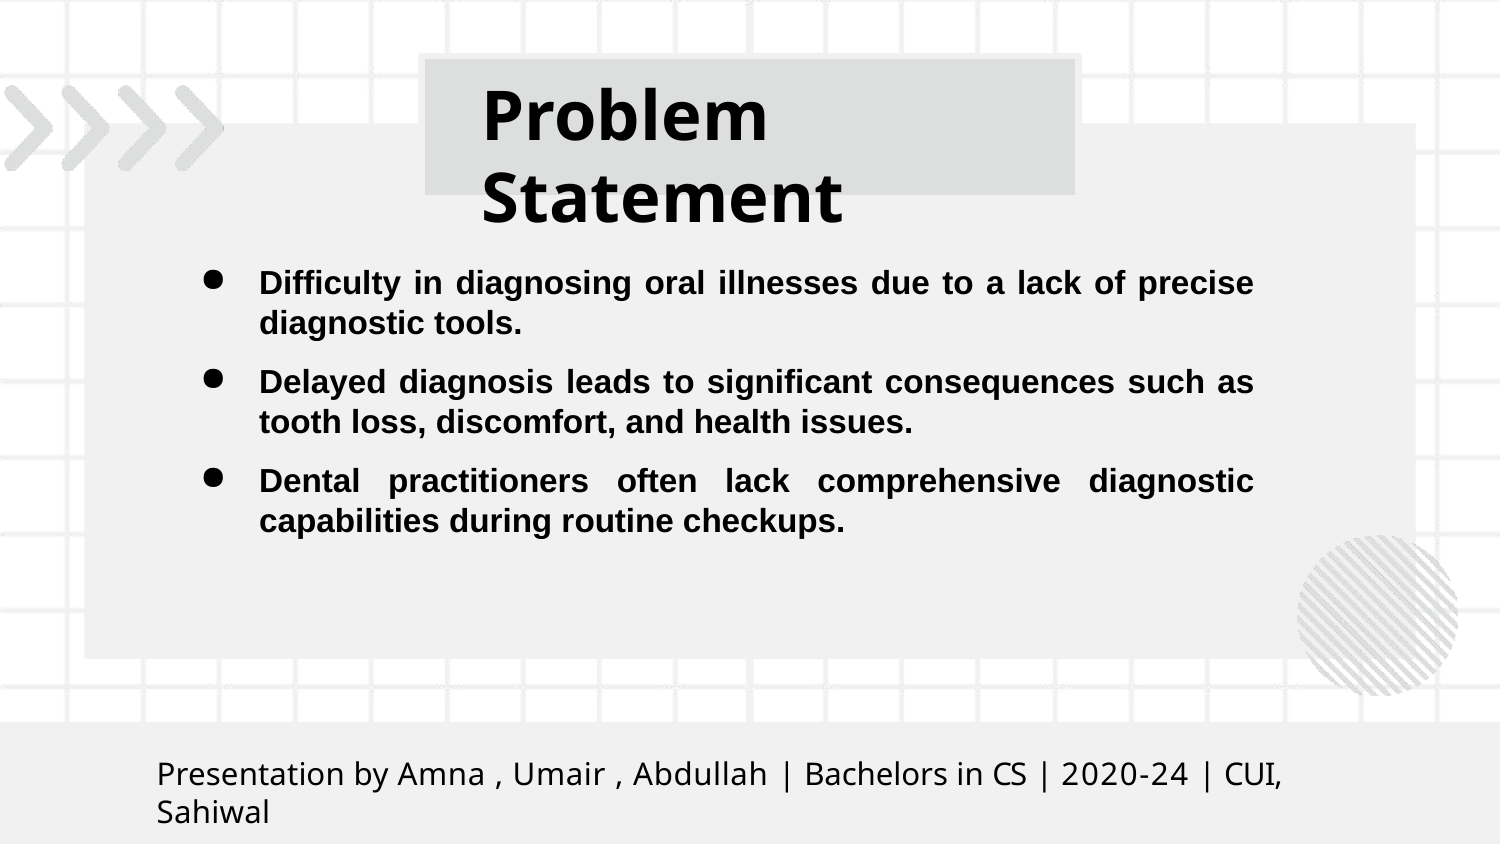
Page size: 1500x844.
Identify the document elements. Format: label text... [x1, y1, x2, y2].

title Problem Statement [424, 210, 1076, 237]
text_box Difficulty in diagnosing oral illnesses due to a lack of precise diagnostic tools. Delayed diagnosis leads to significant consequences such as tooth loss, discomfort, and health issues. Dental practitioners often lack comprehensive diagnostic capabilities during routine checkups. [198, 242, 1256, 540]
picture [0, 0, 1500, 721]
footer Presentation by Amna , Umair , Abdullah | Bachelors in CS | 2020-24 | CUI, Sahiwal [154, 752, 1403, 844]
text_box [0, 721, 1500, 844]
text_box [418, 52, 1082, 202]
text_box [84, 123, 1416, 659]
